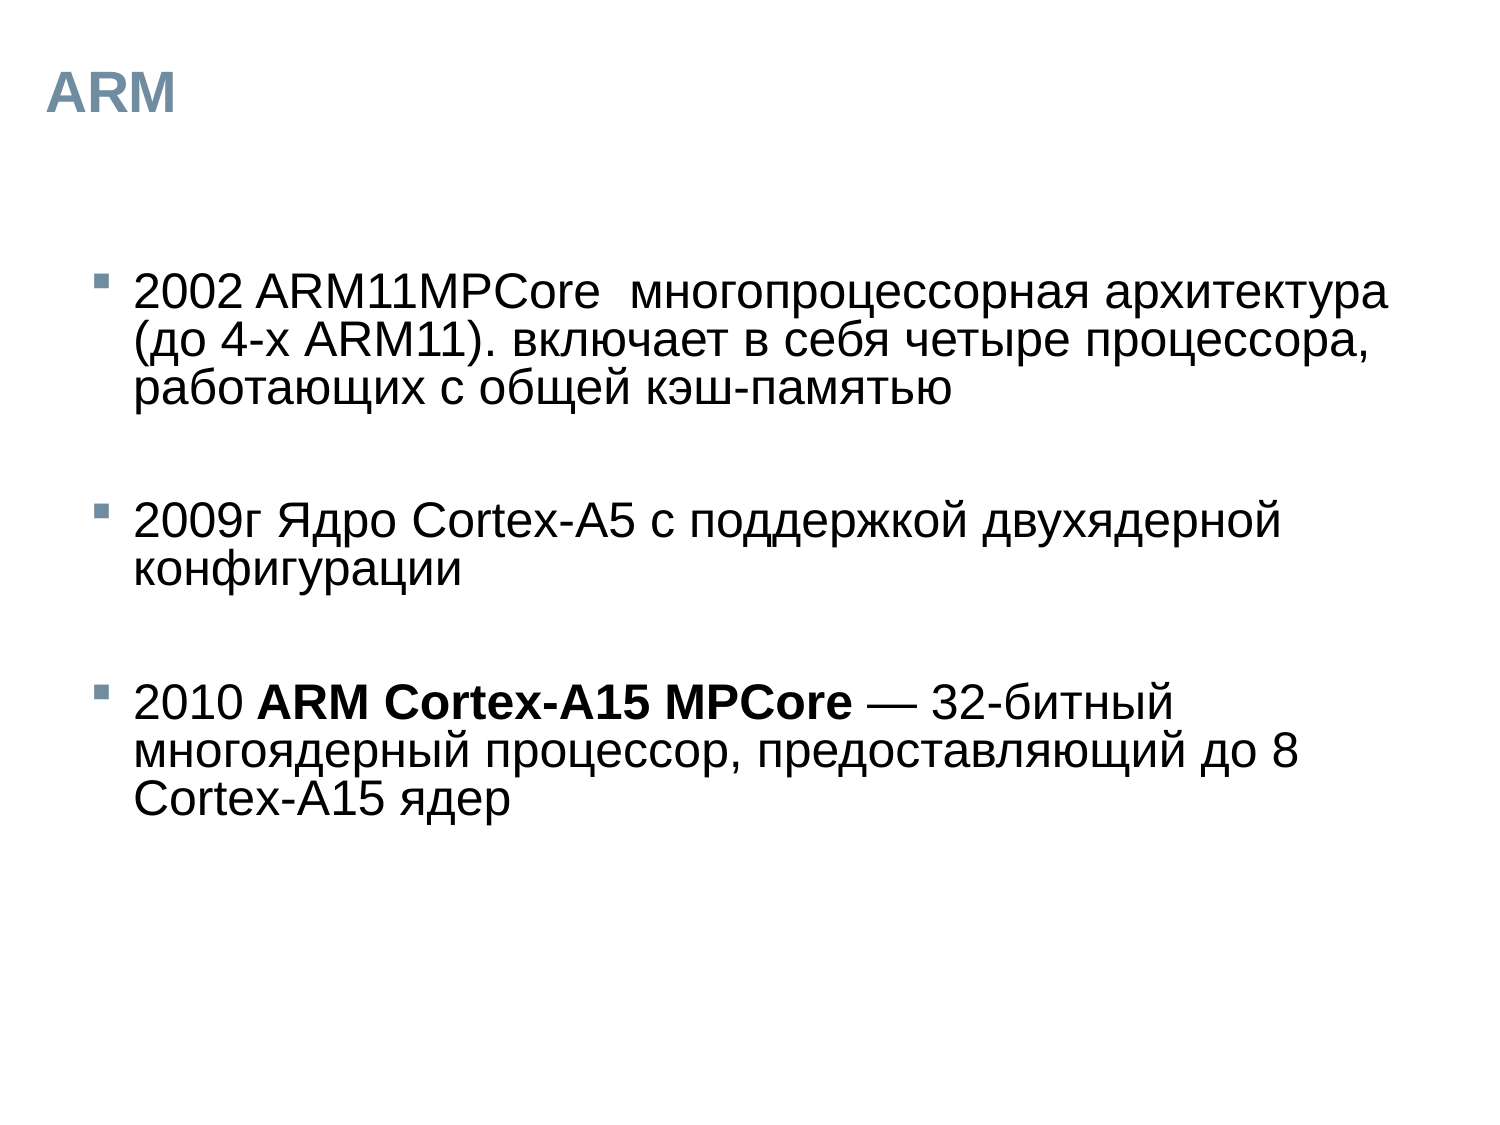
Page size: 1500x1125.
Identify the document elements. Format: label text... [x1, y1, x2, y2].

list 2002 ARM11MPCore многопроцессорная архитектура (до 4-х ARM11). включает в себя четыре процессора, работающих с общей кэш-памятью 2009г Ядро Cortex-A5 с поддержкой двухядерной конфигурации 2010 ARM Cortex-A15 MPCore — 32-битный многоядерный процессор, предоставляющий до 8 Cortex-A15 ядер [75, 262, 1454, 1005]
title ARM [0, 46, 1350, 131]
